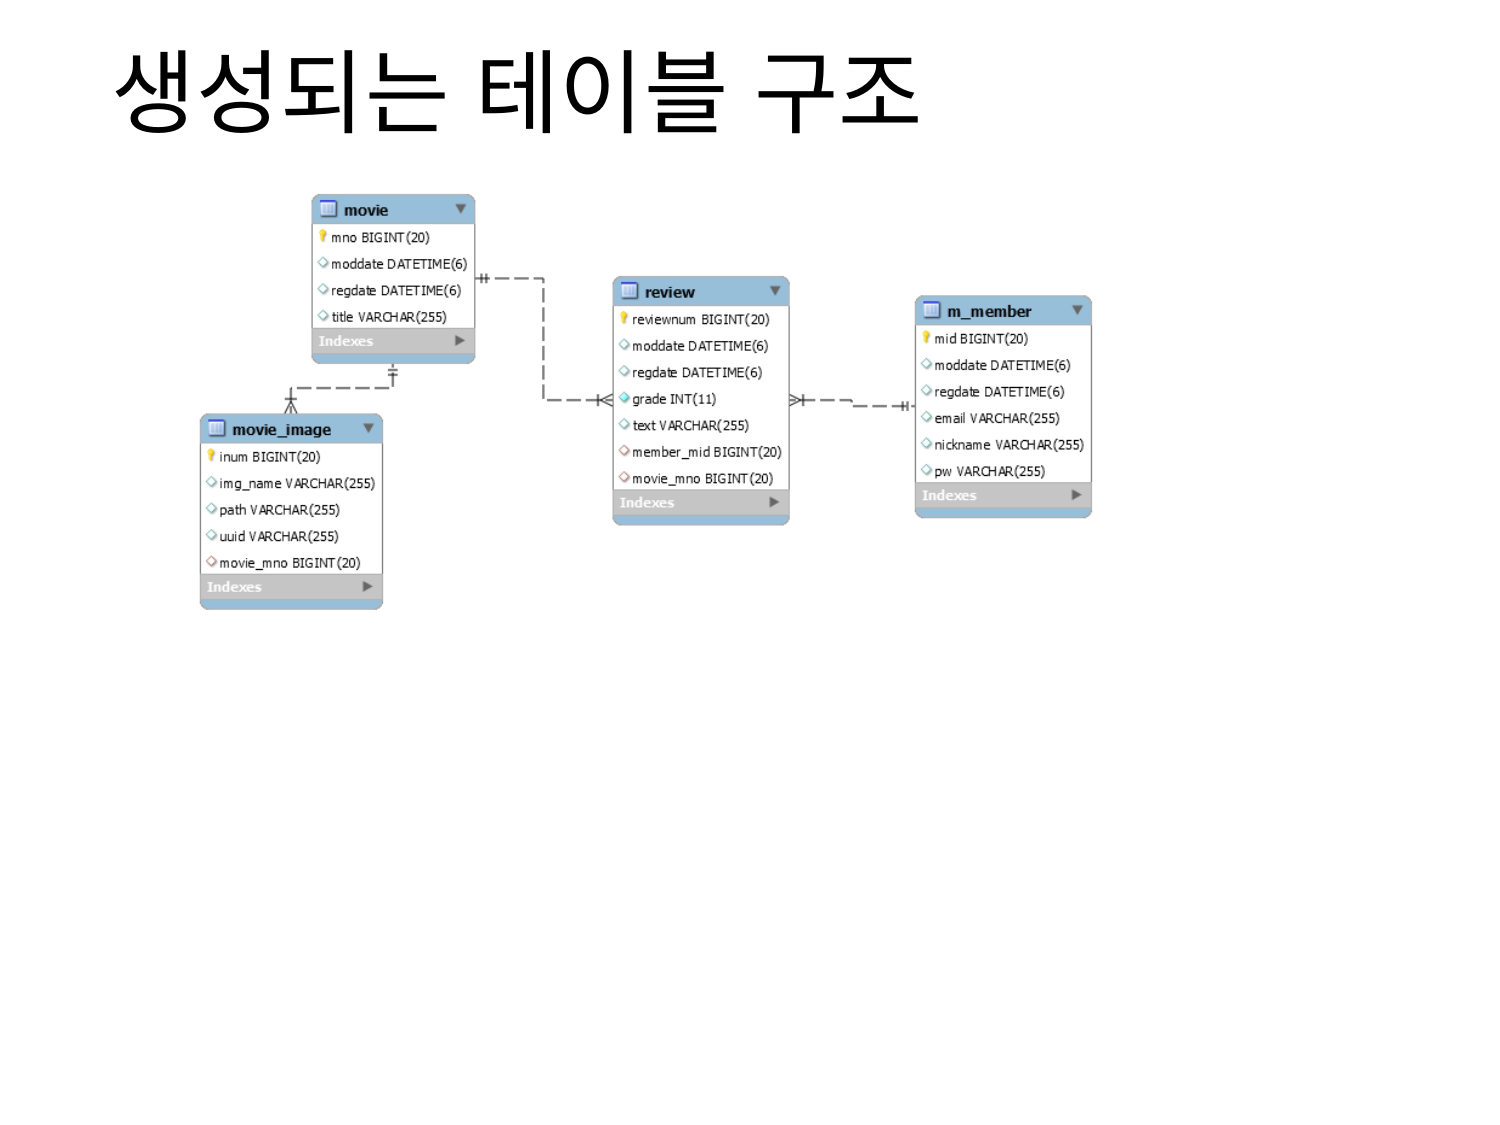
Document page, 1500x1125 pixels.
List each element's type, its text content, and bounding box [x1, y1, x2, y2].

title 생성되는 테이블 구조 [96, 22, 1402, 171]
picture [155, 170, 1148, 616]
